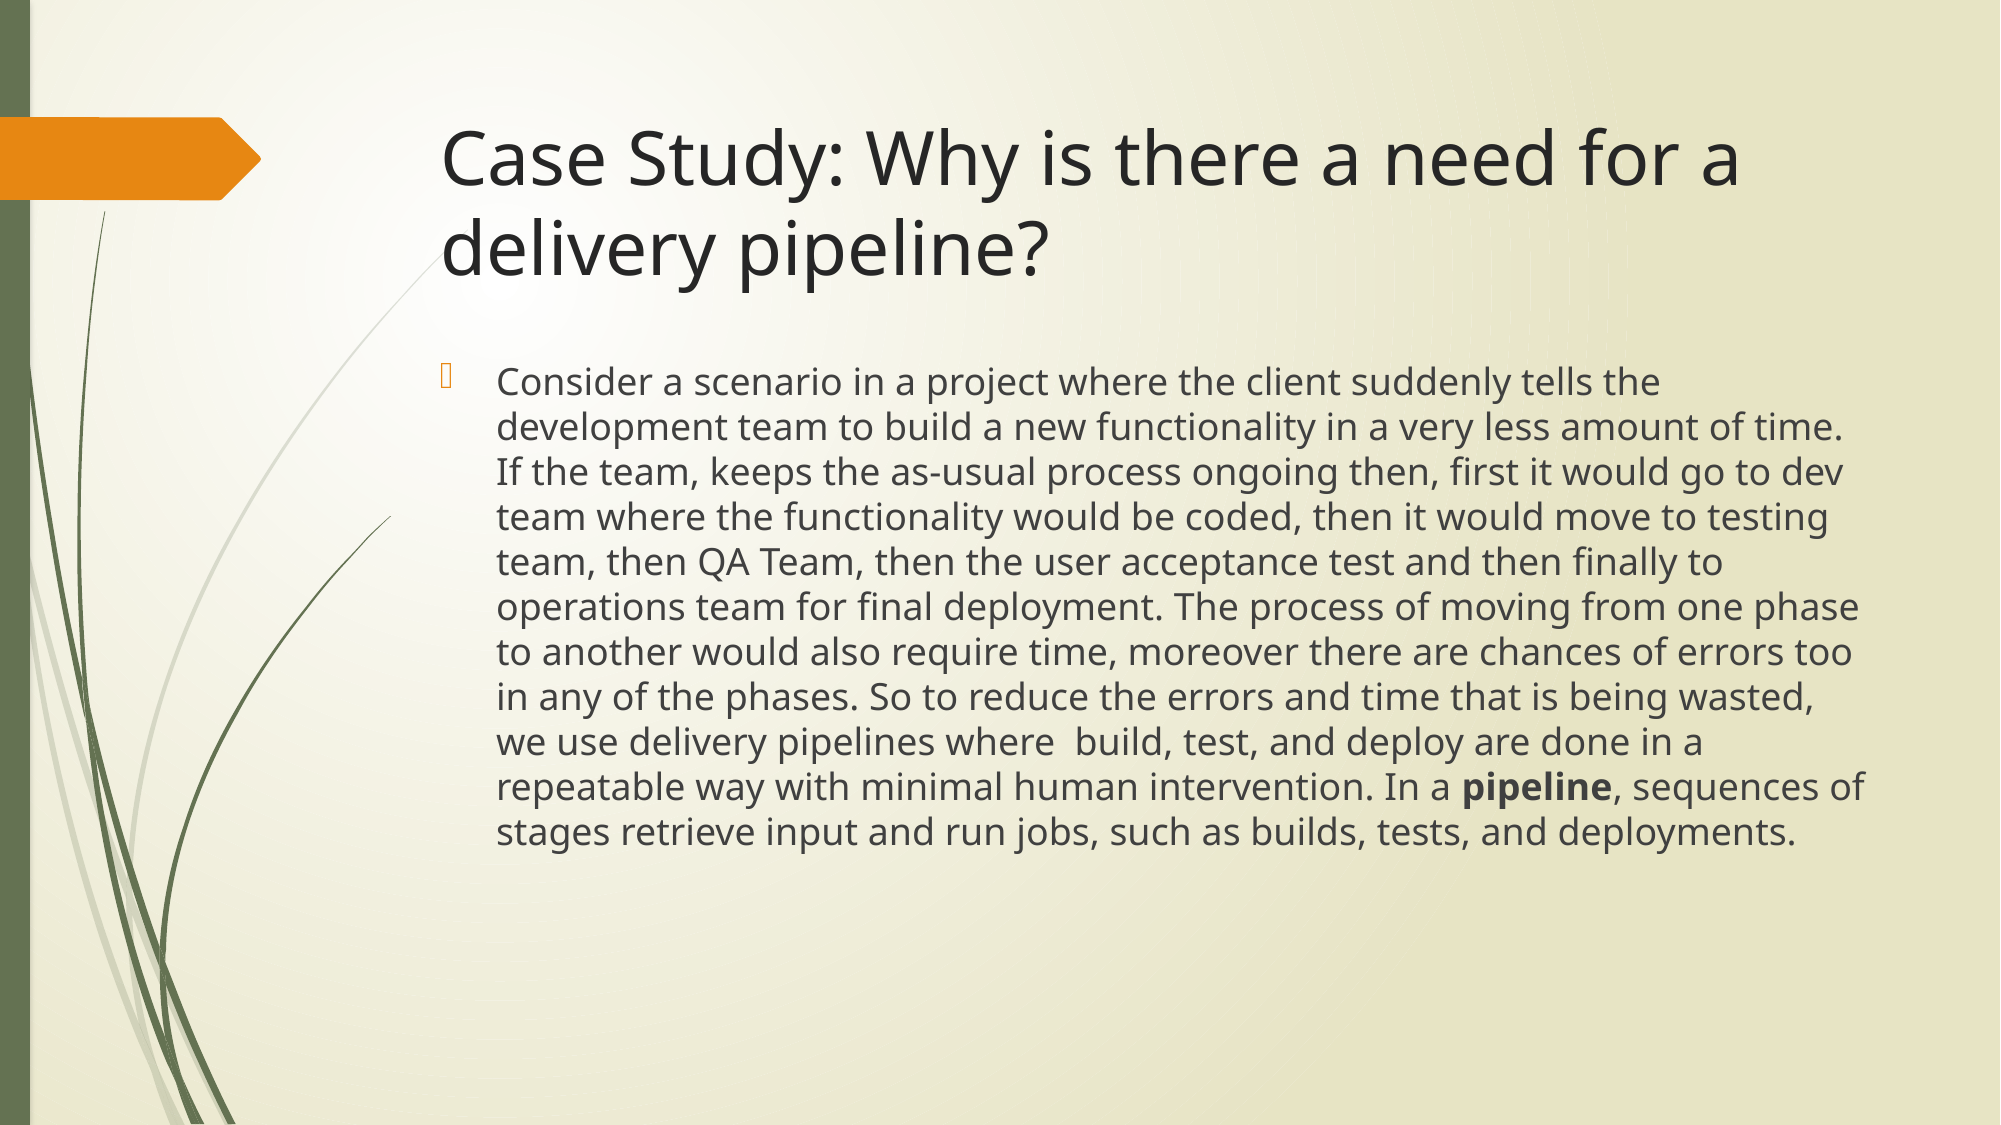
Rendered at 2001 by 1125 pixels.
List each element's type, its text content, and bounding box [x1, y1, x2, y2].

list Consider a scenario in a project where the client suddenly tells the development team to build a new functionality in a very less amount of time. If the team, keeps the as-usual process ongoing then, first it would go to dev team where the functionality would be coded, then it would move to testing team, then QA Team, then the user acceptance test and then finally to operations team for final deployment. The process of moving from one phase to another would also require time, moreover there are chances of errors too in any of the phases. So to reduce the errors and time that is being wasted, we use delivery pipelines where build, test, and deploy are done in a repeatable way with minimal human intervention. In a pipeline, sequences of stages retrieve input and run jobs, such as builds, tests, and deployments. [424, 350, 1888, 970]
title Case Study: Why is there a need for a delivery pipeline? [425, 102, 1888, 313]
